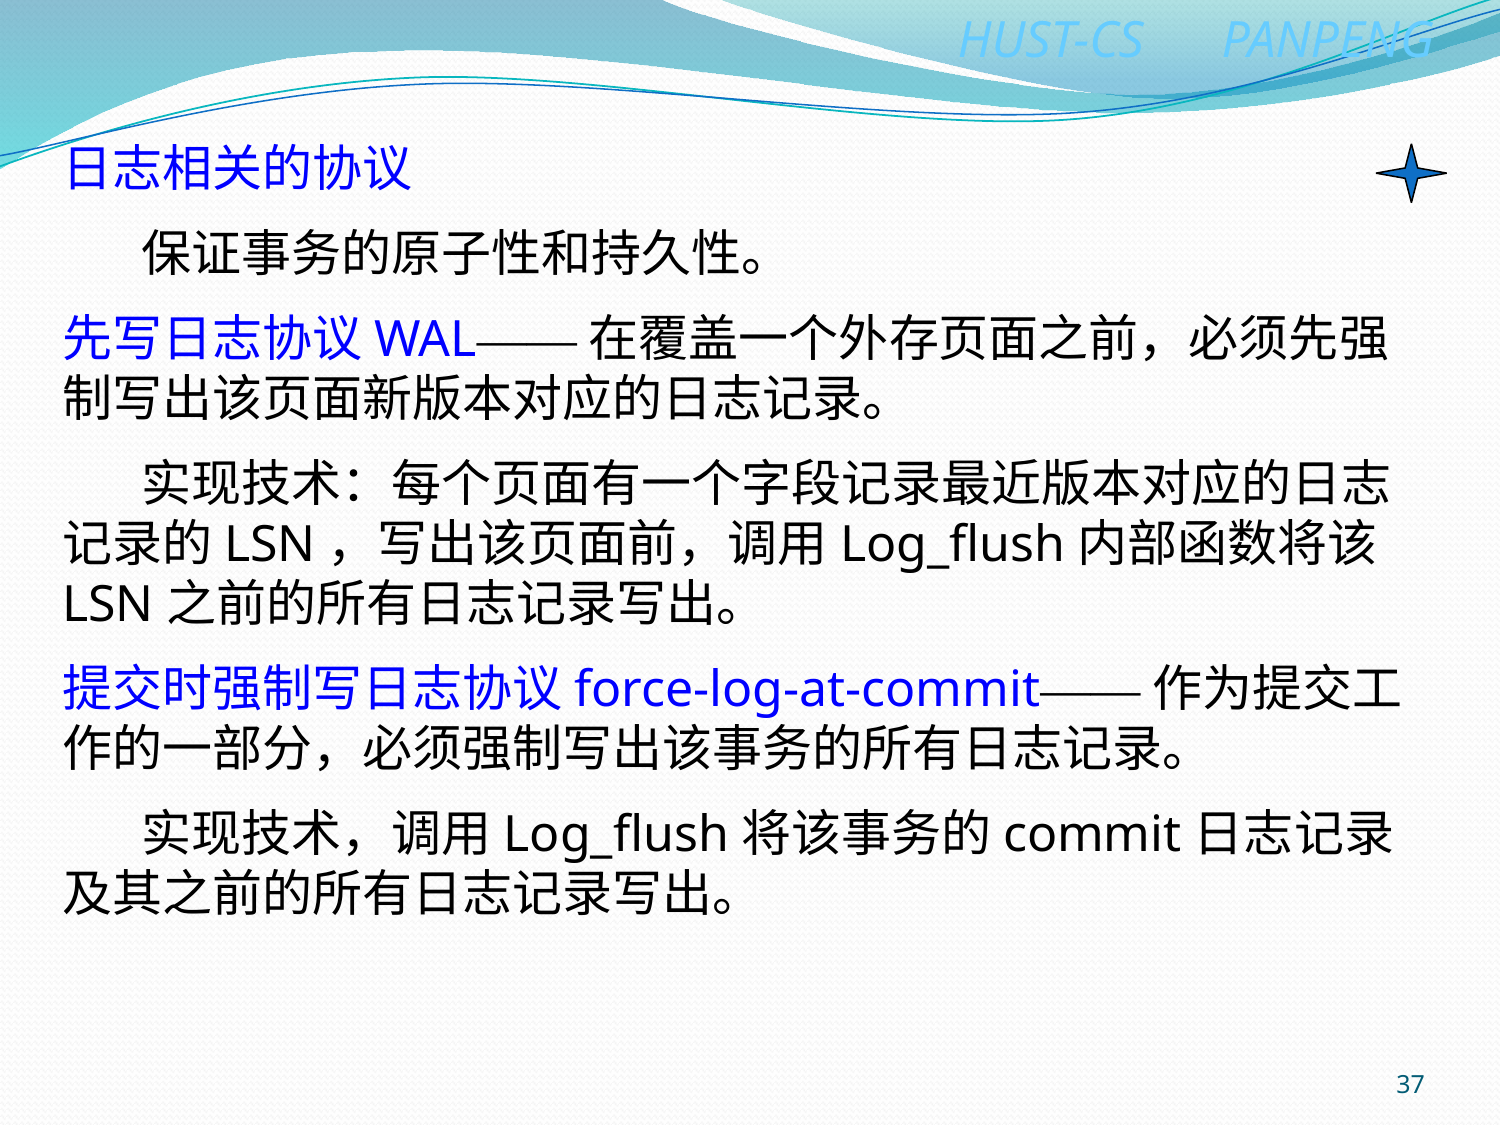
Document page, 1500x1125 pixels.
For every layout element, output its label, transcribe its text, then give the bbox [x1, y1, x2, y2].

slide_number 37 [1299, 1042, 1425, 1103]
text_box 日志相关的协议 保证事务的原子性和持久性。 先写日志协议WAL——在覆盖一个外存页面之前，必须先强制写出该页面新版本对应的日志记录。 实现技术：每个页面有一个字段记录最近版本对应的日志记录的LSN，写出该页面前，调用Log_flush内部函数将该LSN之前的所有日志记录写出。 提交时强制写日志协议force-log-at-commit——作为提交工作的一部分，必须强制写出该事务的所有日志记录。 实现技术，调用Log_flush将该事务的commit日志记录及其之前的所有日志记录写出。 [47, 129, 1438, 1014]
text_box [1376, 143, 1447, 203]
